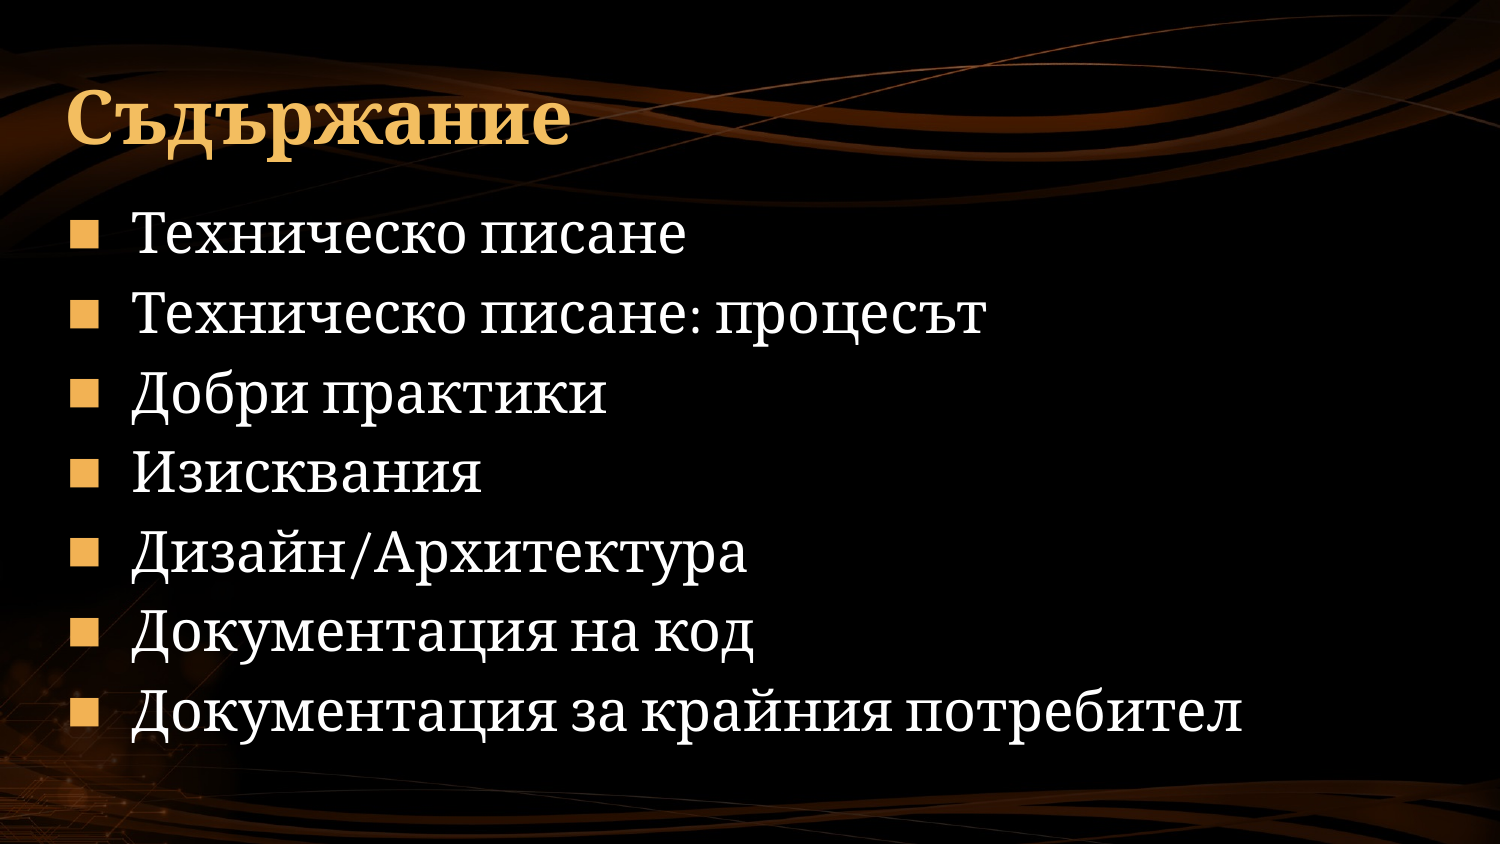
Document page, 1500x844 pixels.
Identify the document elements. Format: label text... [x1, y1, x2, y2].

list Техническо писане Техническо писане: процесът Добри практики Изисквания Дизайн/Архитектура Документация на код Документация за крайния потребител [51, 189, 1449, 750]
title Съдържание [51, 72, 1449, 167]
picture [0, 0, 1500, 844]
